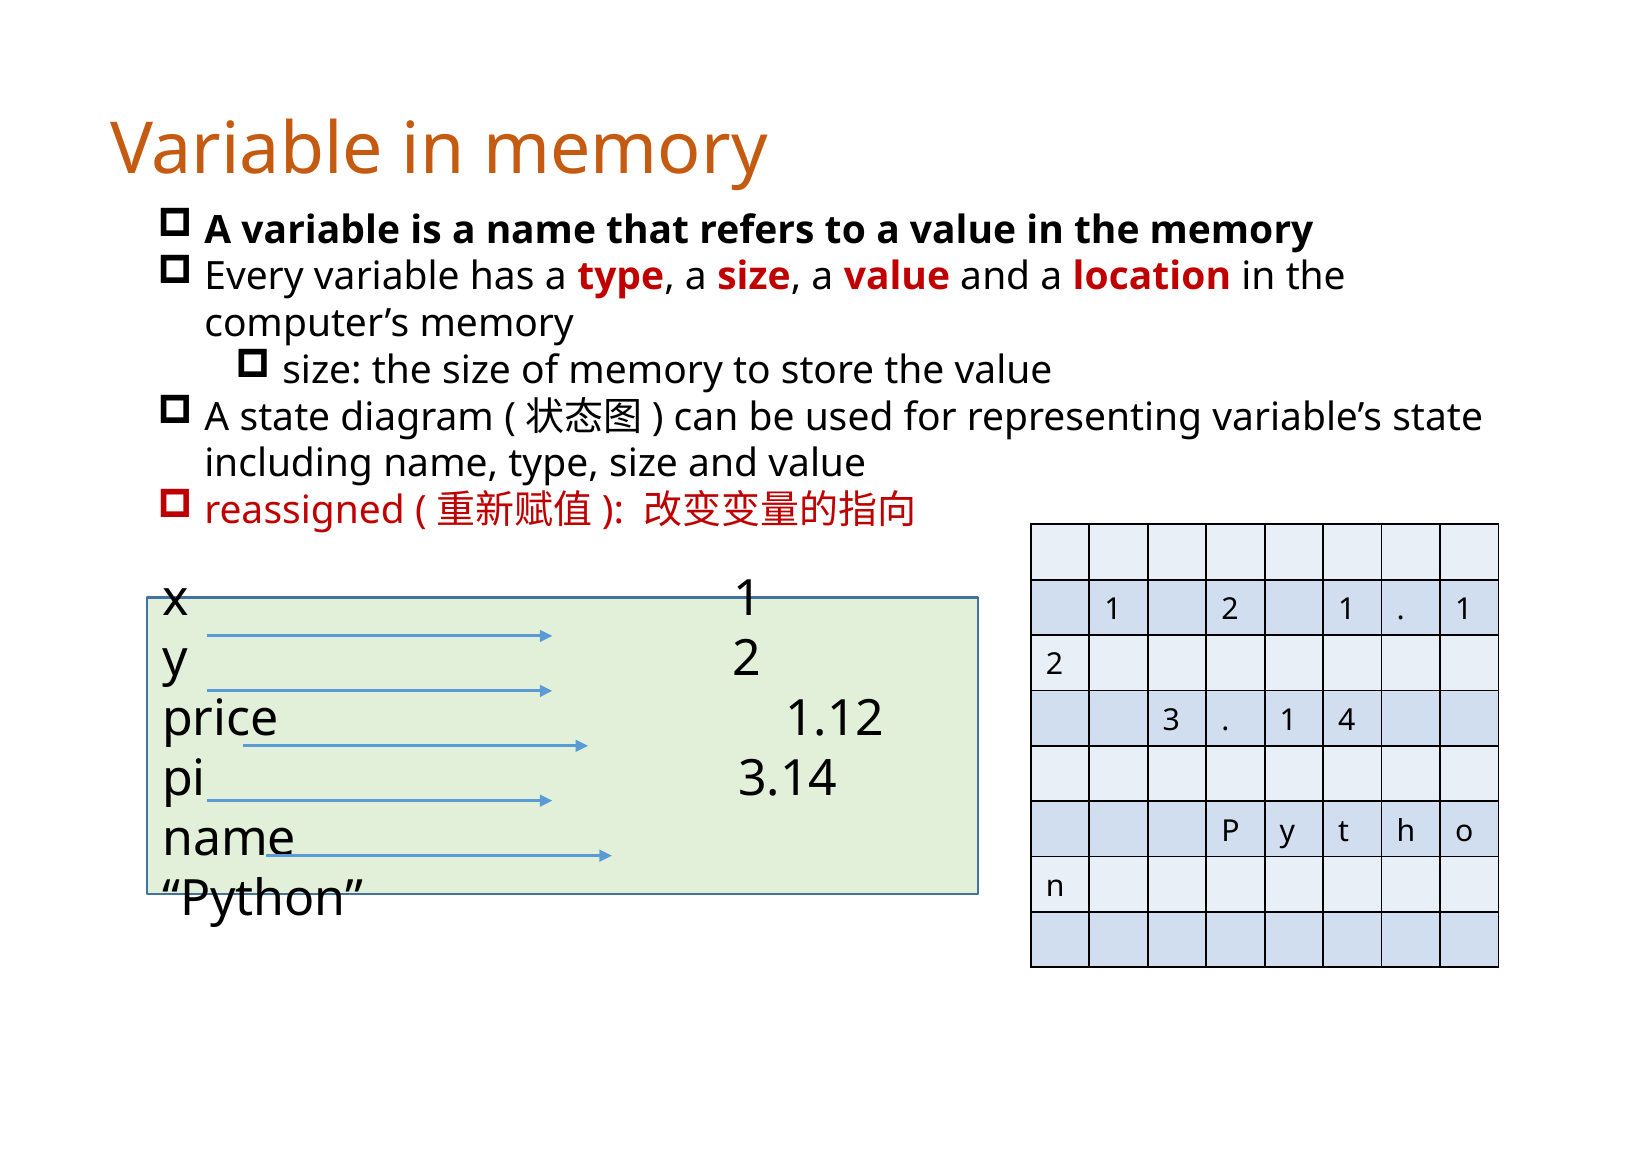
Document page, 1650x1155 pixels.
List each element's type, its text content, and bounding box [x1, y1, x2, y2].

table_cell 1 [1090, 581, 1147, 634]
table_cell [1266, 636, 1322, 690]
table_cell [1324, 636, 1381, 690]
table_cell [1324, 747, 1381, 800]
table_cell 2 [1032, 636, 1088, 690]
table_cell [1207, 636, 1264, 690]
table_cell [1266, 913, 1322, 966]
table_cell [1032, 691, 1088, 745]
table_header [1149, 525, 1205, 579]
table_cell [1324, 913, 1381, 966]
table_cell 2 [1207, 581, 1264, 634]
table_cell [1149, 802, 1205, 856]
table_cell [1266, 857, 1322, 911]
table_cell [1266, 581, 1322, 634]
table_cell [1441, 691, 1498, 745]
table_cell n [1032, 857, 1088, 911]
table_cell h [1382, 802, 1439, 856]
table_cell 1 [1266, 691, 1322, 745]
table_cell [1441, 747, 1498, 800]
text_box Variable in memory [95, 94, 783, 196]
table_header [1032, 525, 1088, 579]
table_header [1382, 525, 1439, 579]
table_cell [1382, 747, 1439, 800]
table_cell [1382, 913, 1439, 966]
table_header [1324, 525, 1381, 579]
table_cell [1149, 747, 1205, 800]
table_cell [1032, 802, 1088, 856]
table_cell [1149, 581, 1205, 634]
table_header [1207, 525, 1264, 579]
table_cell [1090, 636, 1147, 690]
table_cell [1090, 747, 1147, 800]
table_cell [1207, 913, 1264, 966]
table_cell [1207, 857, 1264, 911]
table_cell [1090, 802, 1147, 856]
text_box A variable is a name that refers to a value in the memory Every variable has a type, a size, a value and a location in the computer’s memory size: the size of memory to store the value A state diagram (状态图) can be used for representing variable’s state including name, type, size and value reassigned (重新赋值): 改变变量的指向 [142, 196, 1537, 539]
table_cell [1149, 913, 1205, 966]
table_cell 4 [1324, 691, 1381, 745]
table_cell . [1382, 581, 1439, 634]
table_cell [1441, 913, 1498, 966]
table_cell [1324, 857, 1381, 911]
table_cell . [1207, 691, 1264, 745]
table_cell [1032, 913, 1088, 966]
table_cell [1032, 581, 1088, 634]
table_cell [1382, 691, 1439, 745]
table_cell [1090, 857, 1147, 911]
table_cell 3 [1149, 691, 1205, 745]
table_cell [1266, 747, 1322, 800]
table_cell [1441, 636, 1498, 690]
table_cell 1 [1324, 581, 1381, 634]
table_cell [1032, 747, 1088, 800]
table_header [1441, 525, 1498, 579]
table_cell o [1441, 802, 1498, 856]
table_cell t [1324, 802, 1381, 856]
table_cell [1149, 857, 1205, 911]
table_cell [1382, 857, 1439, 911]
table_cell [1149, 636, 1205, 690]
table_cell [1441, 857, 1498, 911]
table_header [1266, 525, 1322, 579]
table_cell P [1207, 802, 1264, 856]
table_cell y [1266, 802, 1322, 856]
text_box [147, 597, 979, 895]
table_cell [1207, 747, 1264, 800]
table_cell [1090, 913, 1147, 966]
table_cell 1 [1441, 581, 1498, 634]
table_cell [1382, 636, 1439, 690]
table_cell [1090, 691, 1147, 745]
table_header [1090, 525, 1147, 579]
